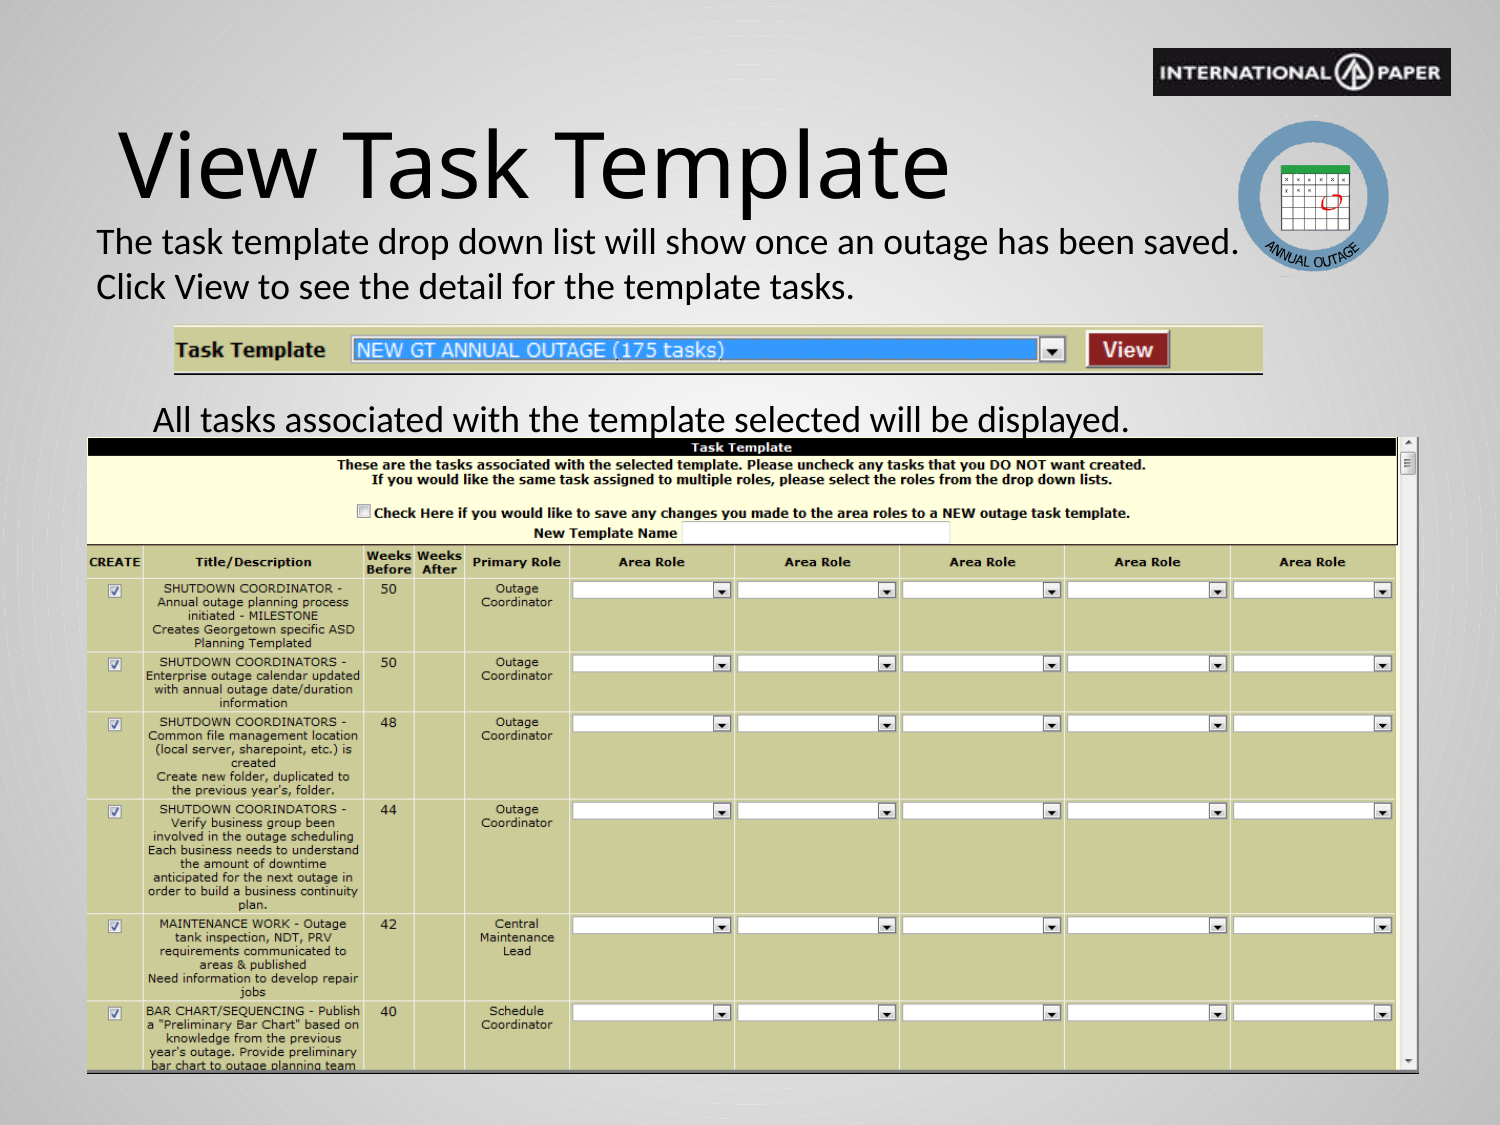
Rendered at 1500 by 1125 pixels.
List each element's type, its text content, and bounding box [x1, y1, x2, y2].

picture [1230, 116, 1396, 277]
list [174, 324, 1263, 375]
text_box The task template drop down list will show once an outage has been saved. Click View to see the detail for the template tasks. [81, 210, 1257, 360]
picture [1153, 48, 1451, 96]
text_box All tasks associated with the template selected will be displayed. [138, 387, 1147, 437]
title View Task Template [103, 59, 1397, 278]
picture [87, 437, 1419, 1074]
